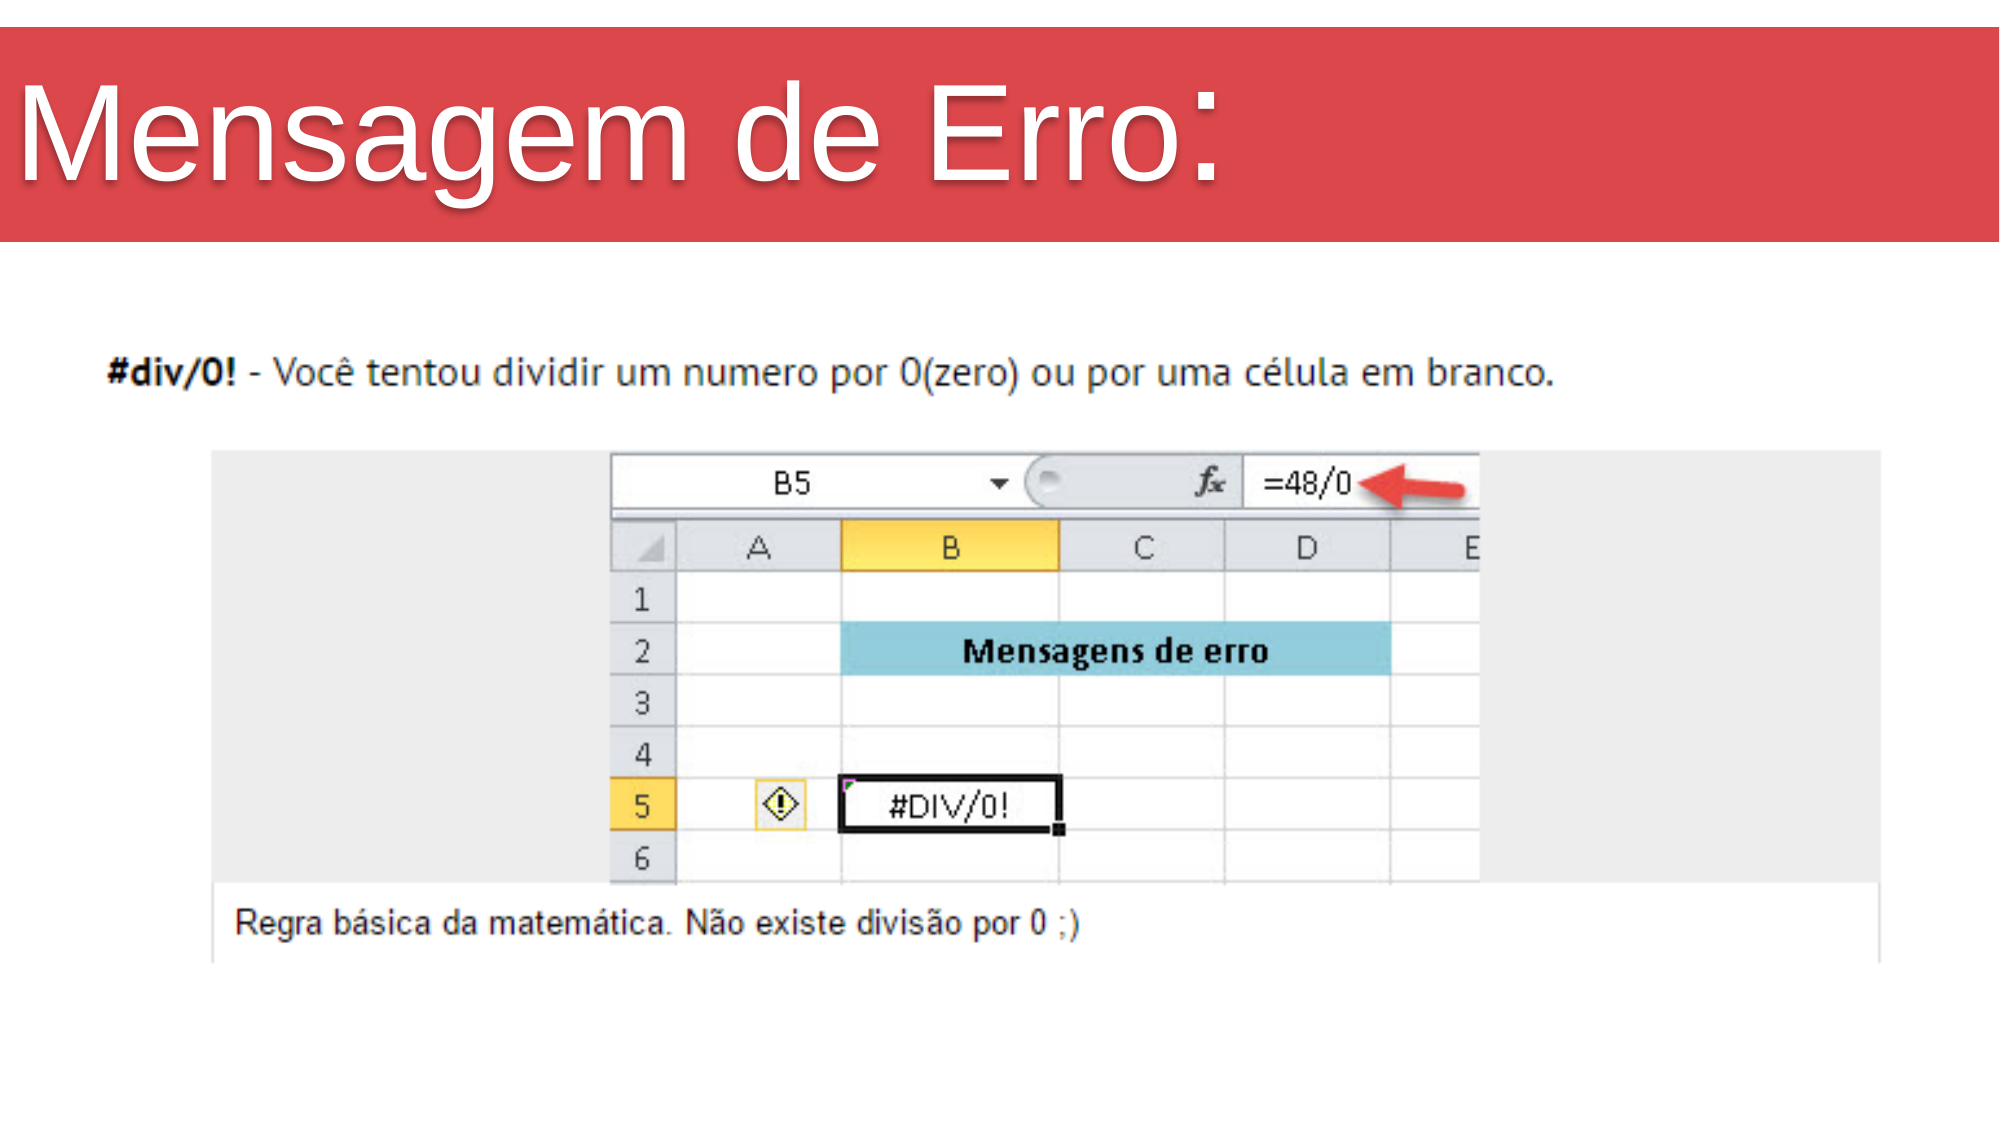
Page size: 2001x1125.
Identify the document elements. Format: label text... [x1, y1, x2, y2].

picture [31, 301, 1968, 1001]
text_box [0, 25, 2000, 244]
title Mensagem de Erro: [0, 13, 1360, 214]
